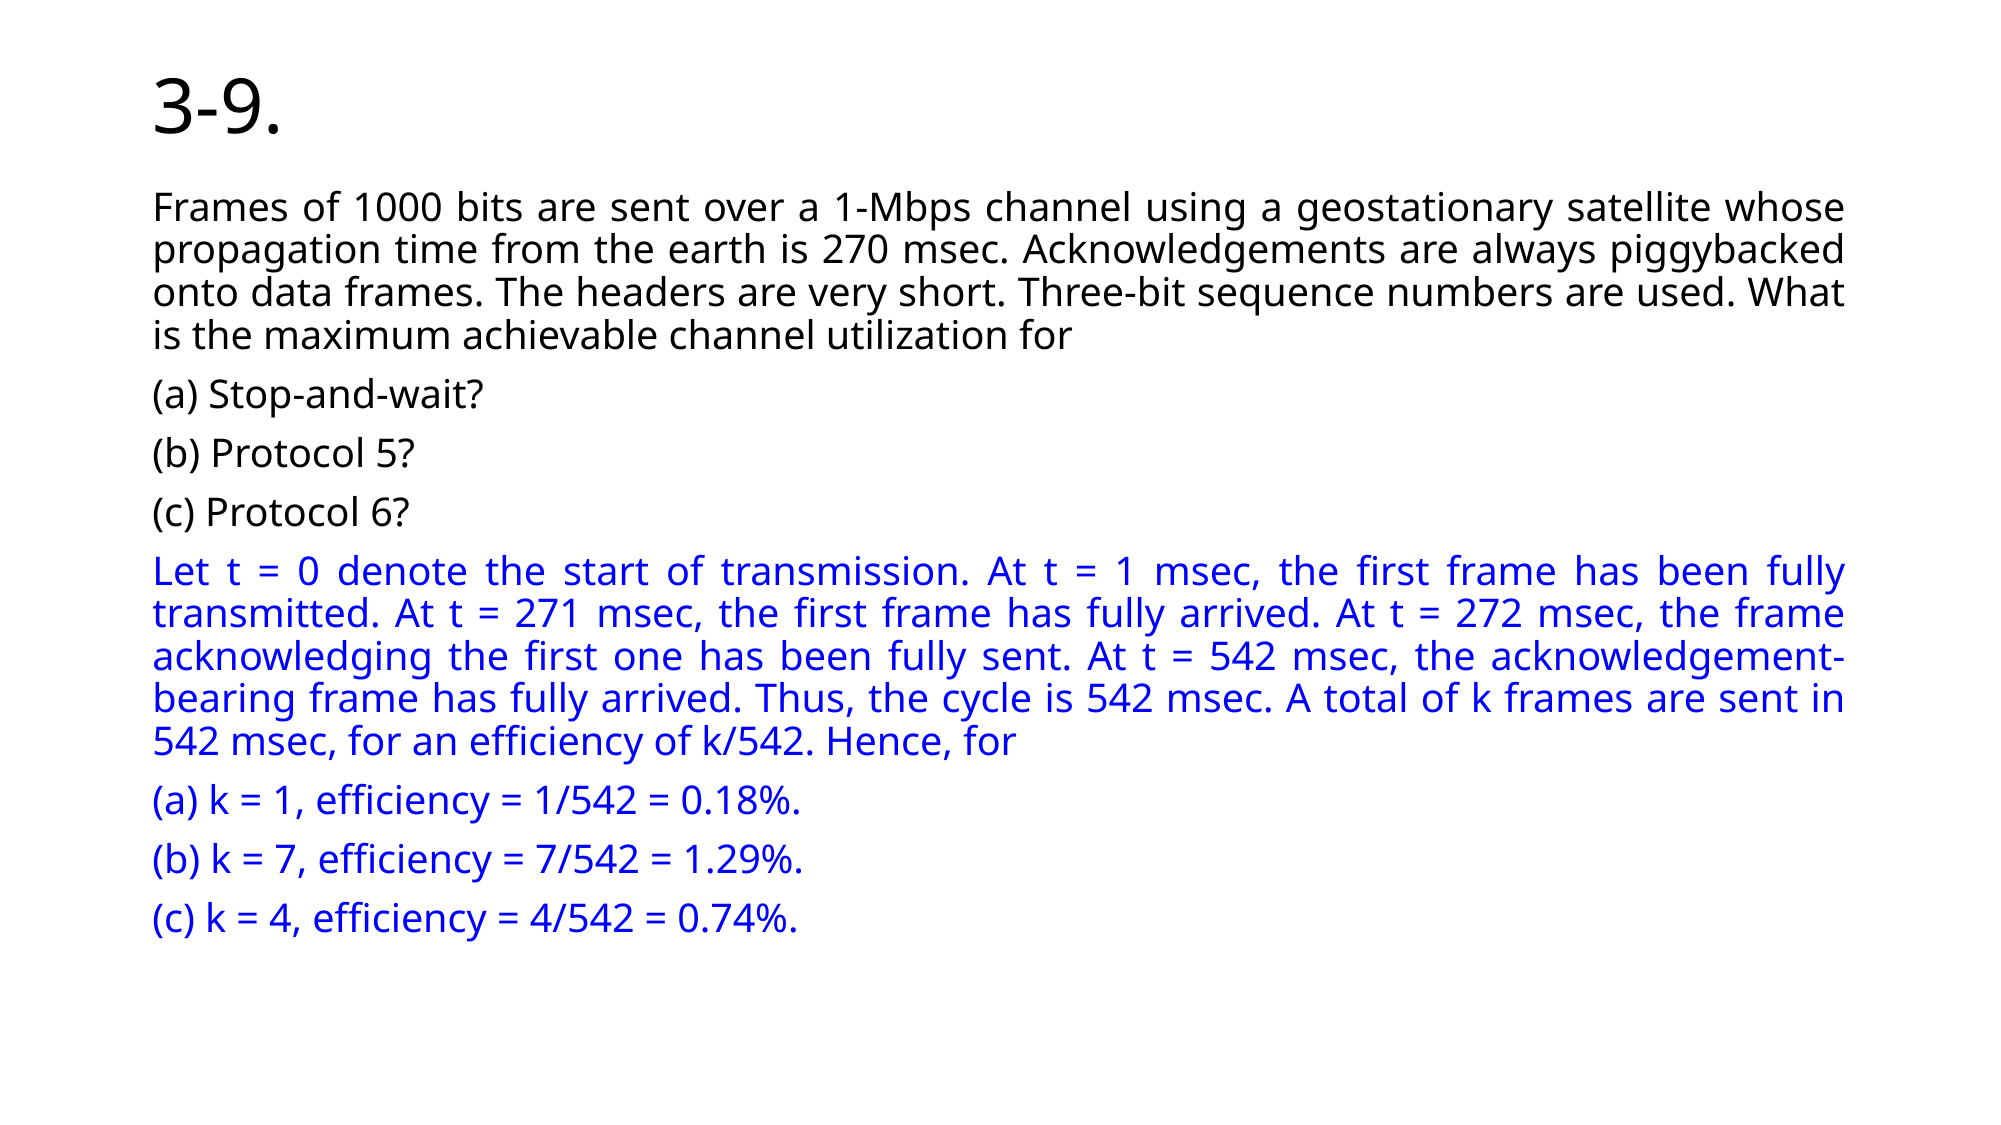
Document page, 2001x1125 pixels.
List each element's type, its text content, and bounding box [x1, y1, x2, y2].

title 3-9. [137, 59, 1863, 158]
list Frames of 1000 bits are sent over a 1-Mbps channel using a geostationary satellite whose propagation time from the earth is 270 msec. Acknowledgements are always piggybacked onto data frames. The headers are very short. Three-bit sequence numbers are used. What is the maximum achievable channel utilization for (a) Stop-and-wait? (b) Protocol 5? (c) Protocol 6? Let t = 0 denote the start of transmission. At t = 1 msec, the first frame has been fully transmitted. At t = 271 msec, the first frame has fully arrived. At t = 272 msec, the frame acknowledging the first one has been fully sent. At t = 542 msec, the acknowledgement-bearing frame has fully arrived. Thus, the cycle is 542 msec. A total of k frames are sent in 542 msec, for an efficiency of k/542. Hence, for (a) k = 1, efficiency = 1/542 = 0.18%. (b) k = 7, efficiency = 7/542 = 1.29%. (c) k = 4, efficiency = 4/542 = 0.74%. [137, 179, 1863, 1014]
